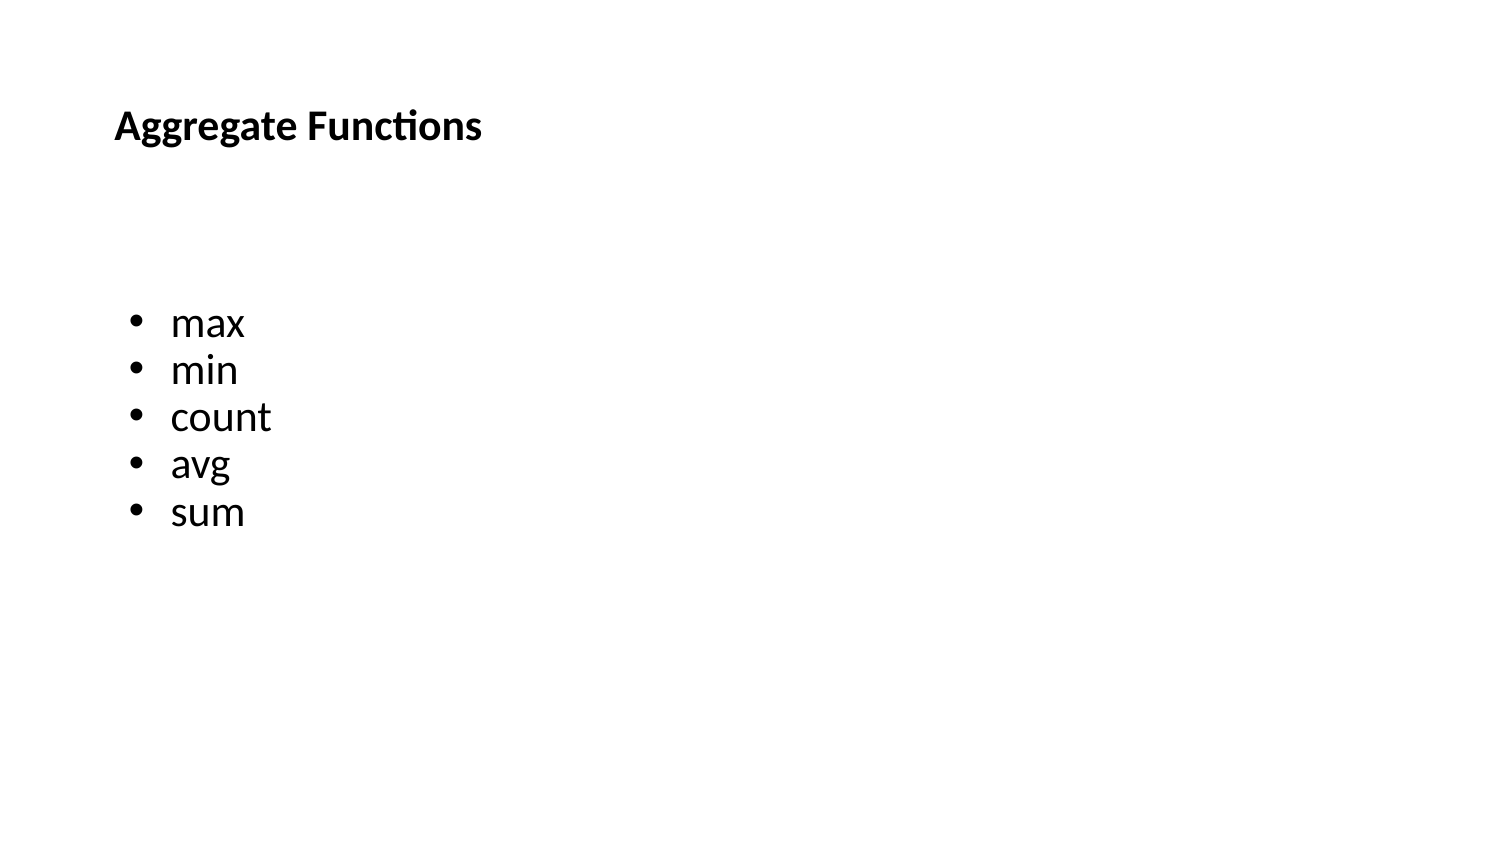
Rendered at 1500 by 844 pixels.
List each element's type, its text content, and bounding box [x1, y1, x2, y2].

list max min count avg sum [103, 224, 1397, 760]
title Aggregate Functions [103, 44, 1397, 208]
